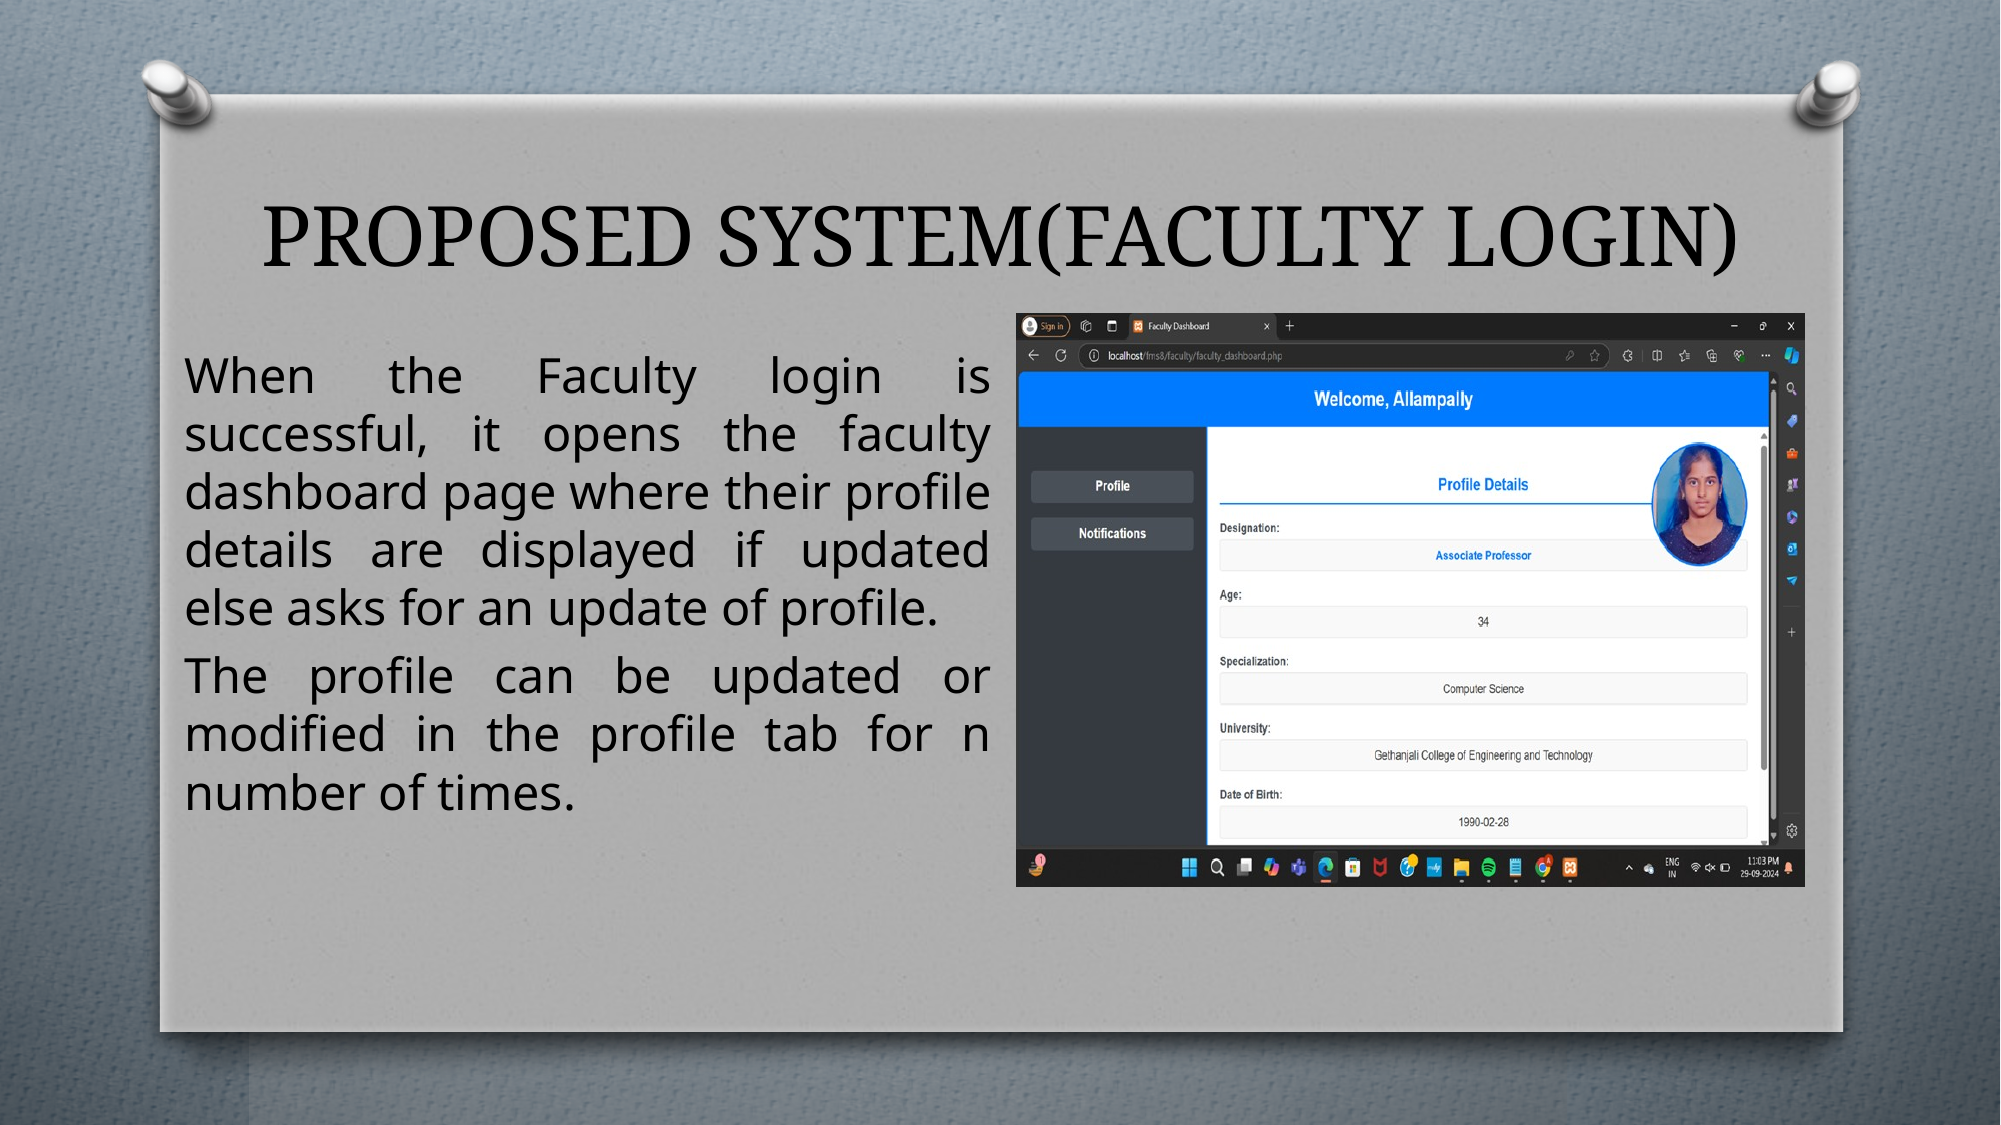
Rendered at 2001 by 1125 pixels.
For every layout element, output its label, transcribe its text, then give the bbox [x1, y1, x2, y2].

picture [107, 24, 256, 158]
title PROPOSED SYSTEM(FACULTY LOGIN) [239, 134, 1763, 332]
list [1016, 313, 1805, 887]
list When the Faculty login is successful, it opens the faculty dashboard page where their profile details are displayed if updated else asks for an update of profile. The profile can be updated or modified in the profile tab for n number of times. [169, 337, 1007, 881]
picture [1764, 30, 1911, 161]
